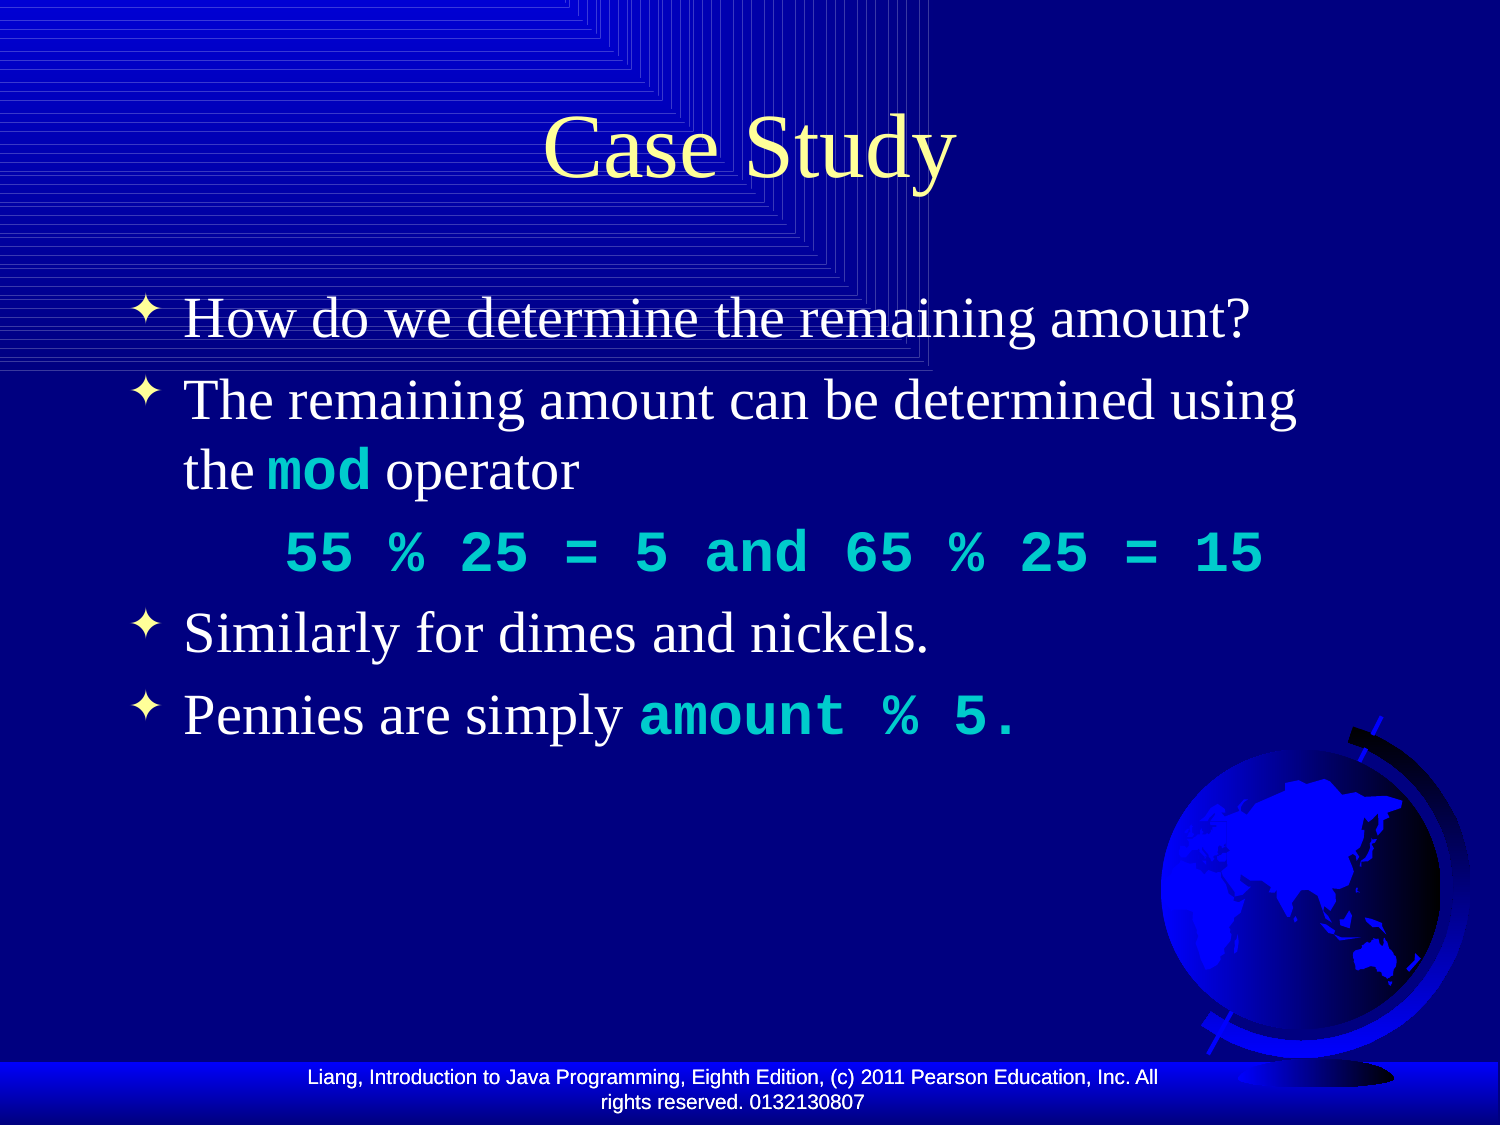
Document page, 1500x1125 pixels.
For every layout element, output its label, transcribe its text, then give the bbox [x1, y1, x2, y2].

list How do we determine the remaining amount? The remaining amount can be determined using the mod operator 55 % 25 = 5 and 65 % 25 = 15 Similarly for dimes and nickels. Pennies are simply amount % 5. [112, 271, 1388, 947]
title Case Study [112, 46, 1388, 235]
